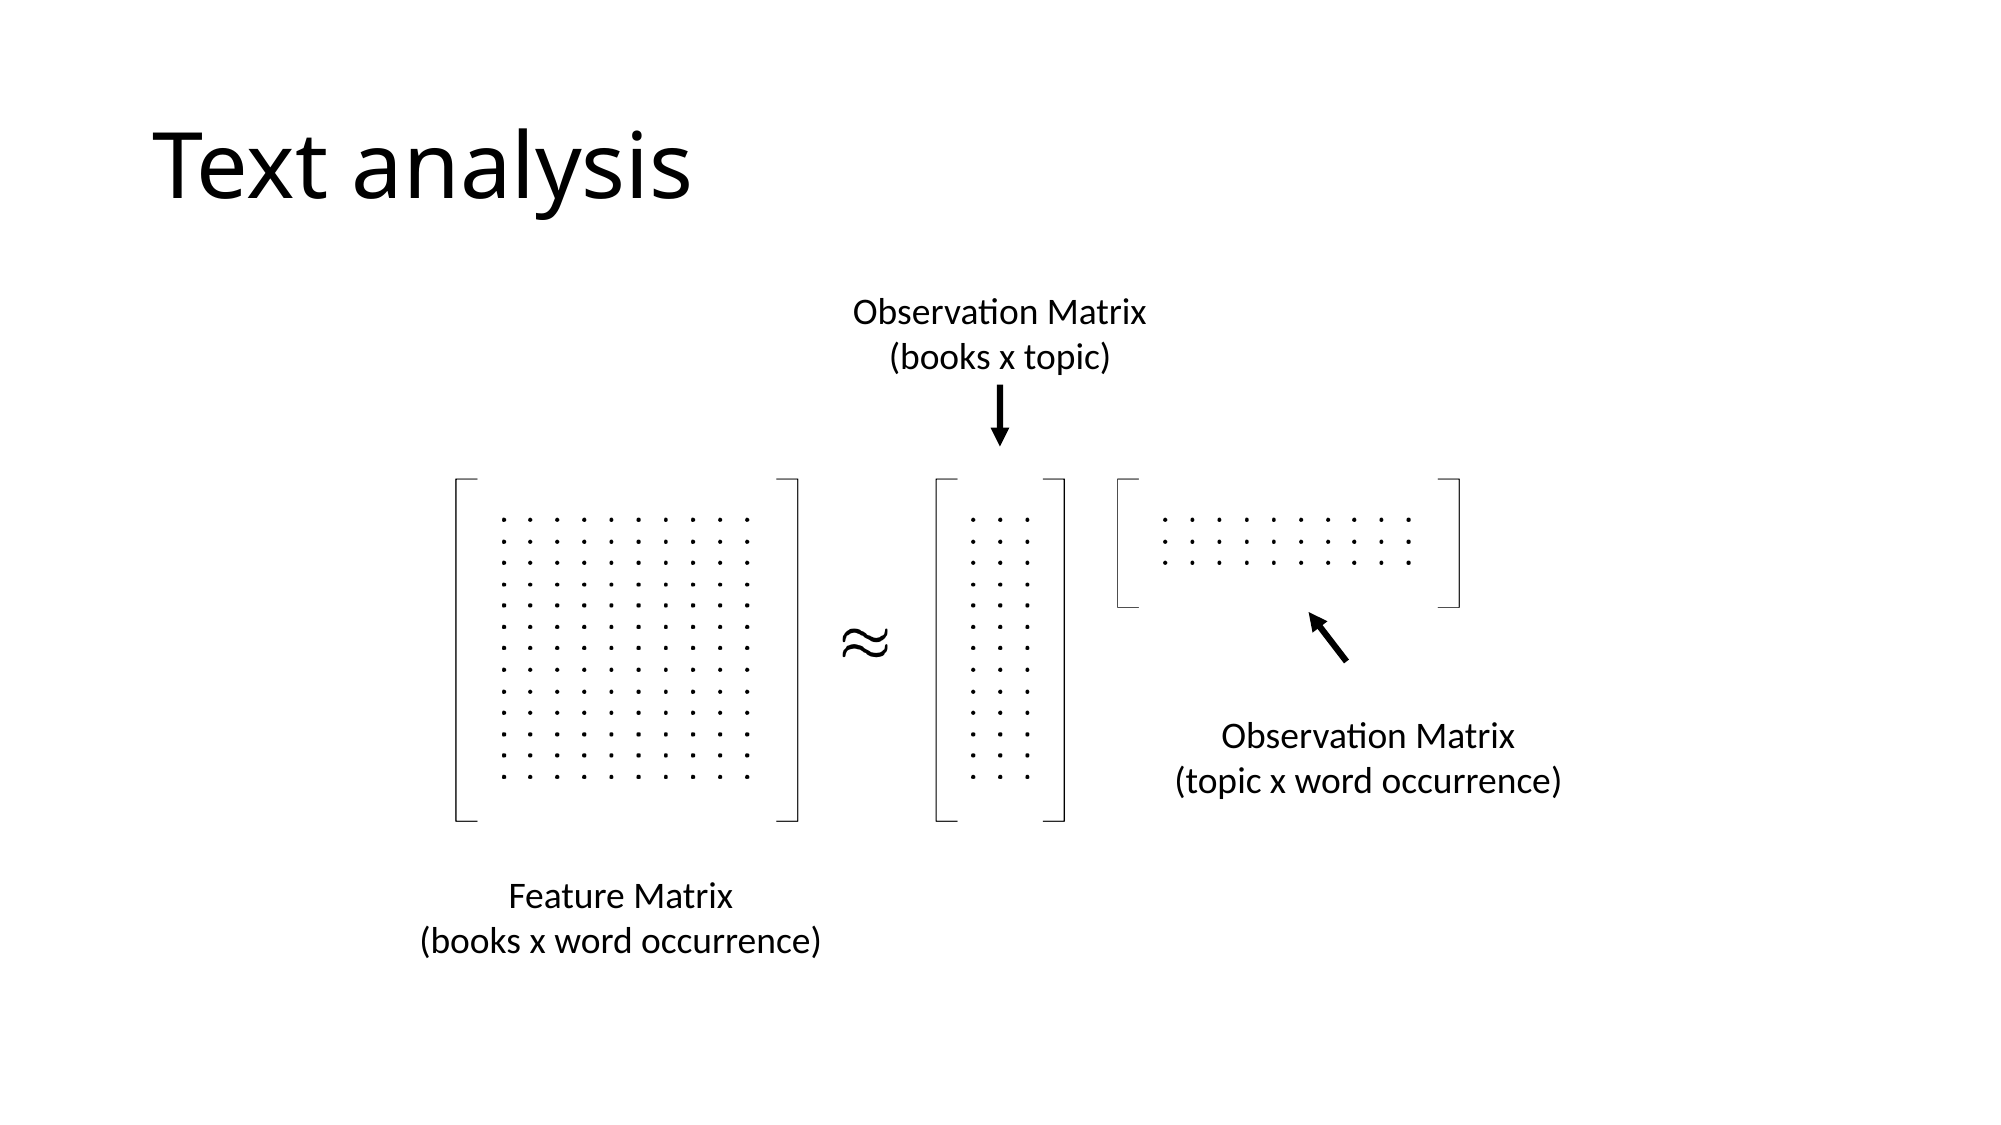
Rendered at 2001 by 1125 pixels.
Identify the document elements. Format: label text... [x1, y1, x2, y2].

text_box Observation Matrix (books x topic) [838, 279, 1162, 385]
title Text analysis [137, 59, 1863, 278]
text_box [1308, 612, 1347, 662]
picture [401, 461, 1519, 862]
text_box Observation Matrix (topic x word occurrence) [1519, 703, 1578, 809]
text_box Feature Matrix (books x word occurrence) [404, 863, 838, 969]
